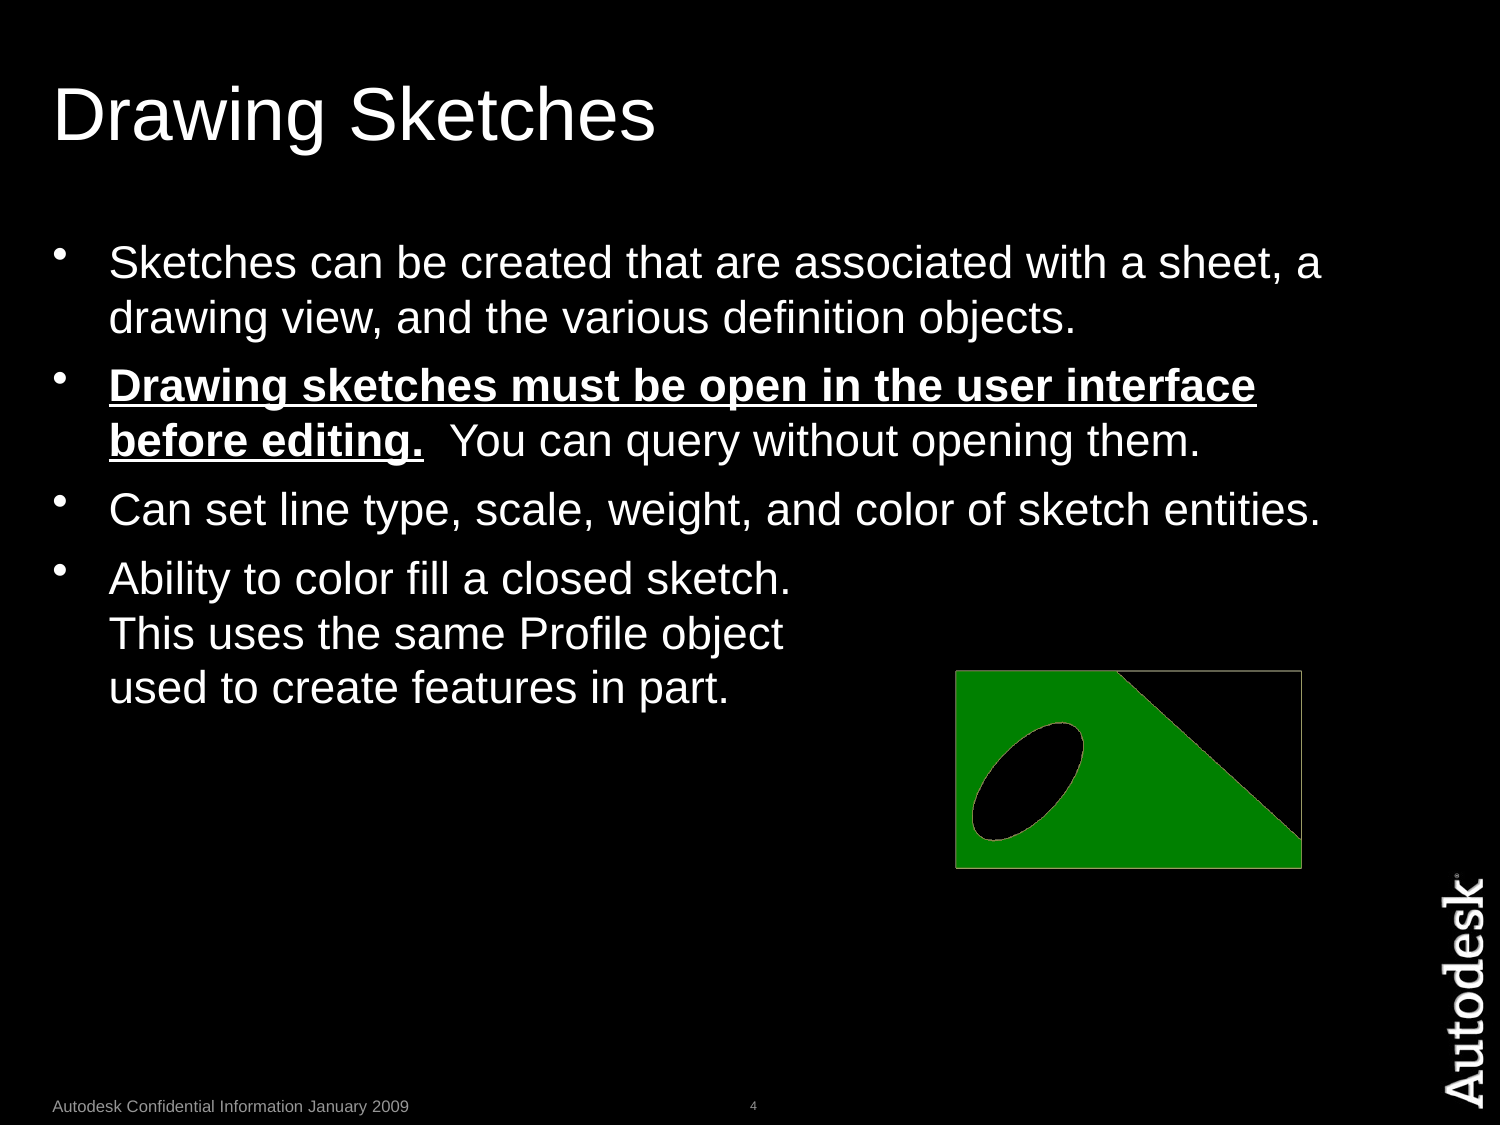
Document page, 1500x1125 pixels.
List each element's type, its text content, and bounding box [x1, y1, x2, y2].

list Sketches can be created that are associated with a sheet, a drawing view, and the various definition objects. Drawing sketches must be open in the user interface before editing. You can query without opening them. Can set line type, scale, weight, and color of sketch entities. Ability to color fill a closed sketch. This uses the same Profile object used to create features in part. [52, 231, 1376, 1073]
title Drawing Sketches [52, 22, 1376, 211]
picture [952, 667, 1305, 872]
picture [1402, 0, 1500, 1125]
